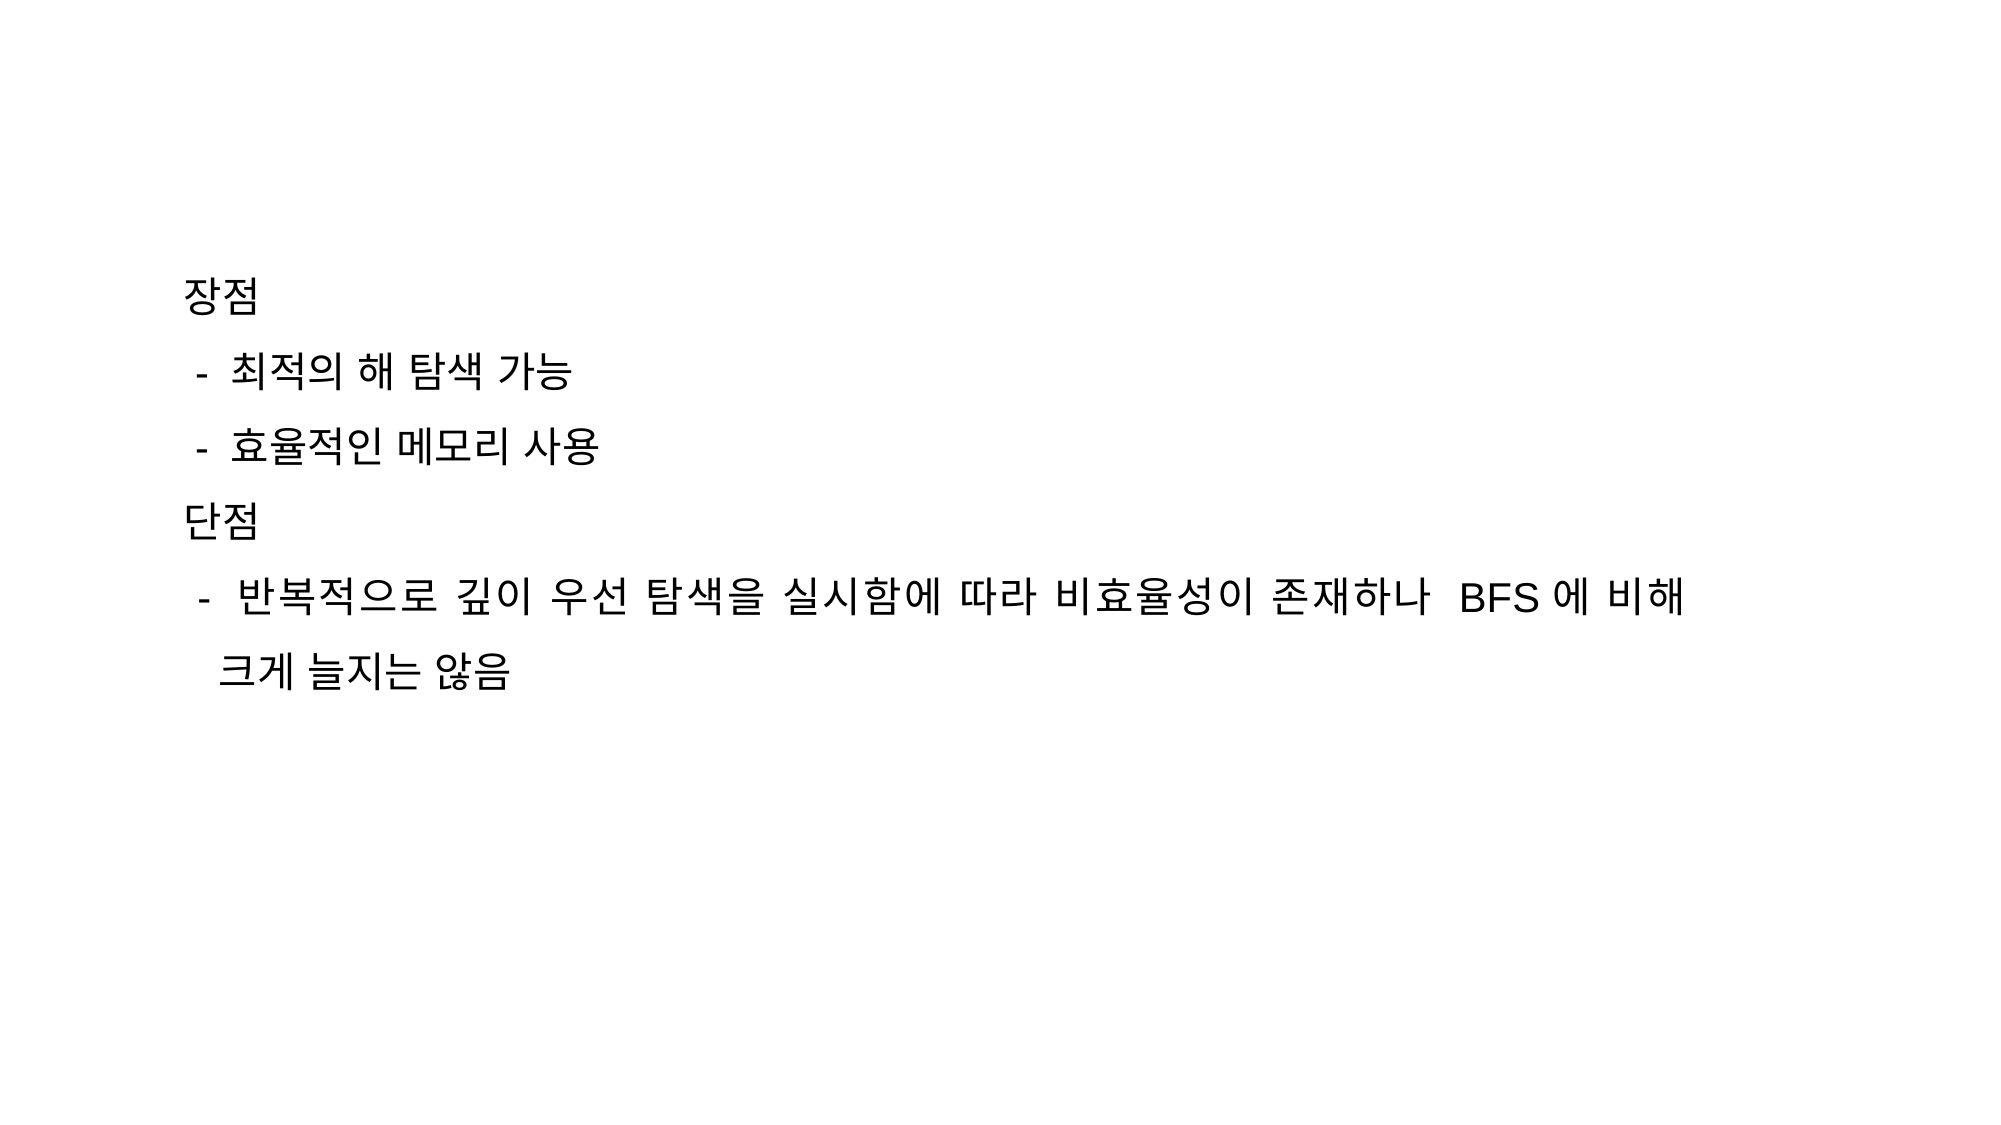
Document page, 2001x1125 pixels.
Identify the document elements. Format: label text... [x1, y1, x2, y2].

text_box 장점 - 최적의 해 탐색 가능 - 효율적인 메모리 사용 단점 - 반복적으로 깊이 우선 탐색을 실시함에 따라 비효율성이 존재하나 BFS에 비해 크게 늘지는 않음 [183, 245, 1702, 696]
